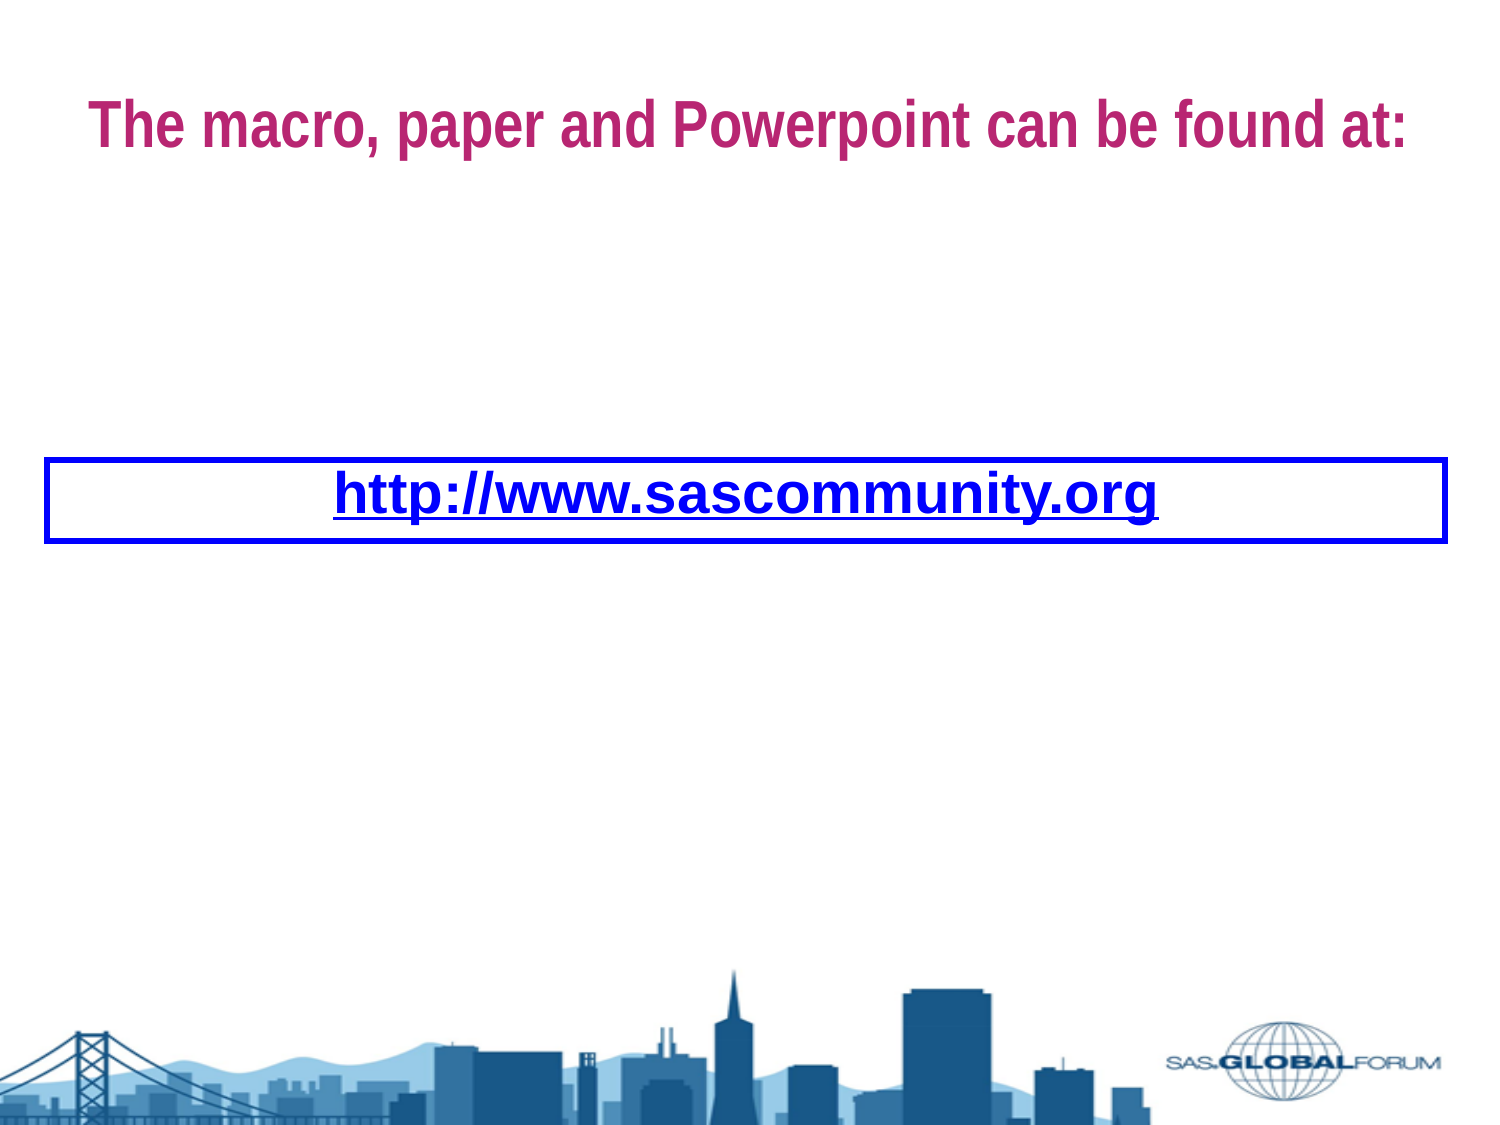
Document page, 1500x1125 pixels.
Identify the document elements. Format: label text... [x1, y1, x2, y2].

text_box http://www.sascommunity.org [47, 460, 1446, 542]
text_box The macro, paper and Powerpoint can be found at: [0, 86, 1500, 185]
picture [0, 958, 1500, 1125]
